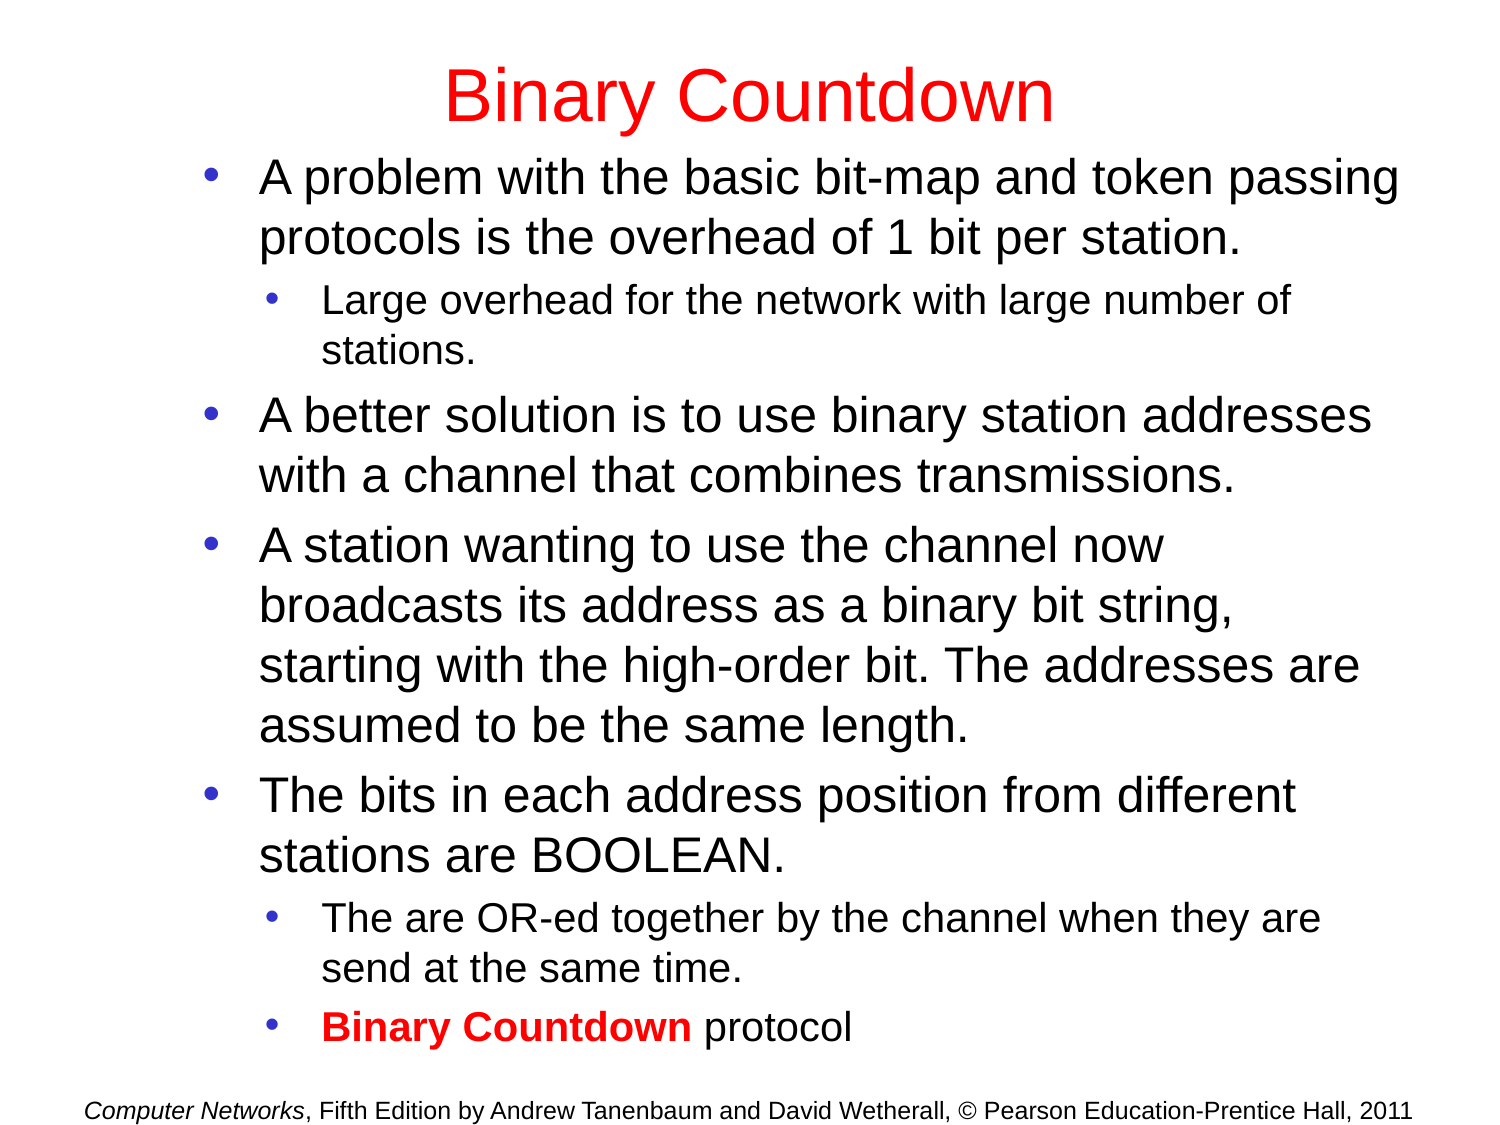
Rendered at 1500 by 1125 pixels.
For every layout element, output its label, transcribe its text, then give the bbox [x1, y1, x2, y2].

list A problem with the basic bit-map and token passing protocols is the overhead of 1 bit per station. Large overhead for the network with large number of stations. A better solution is to use binary station addresses with a channel that combines transmissions. A station wanting to use the channel now broadcasts its address as a binary bit string, starting with the high-order bit. The addresses are assumed to be the same length. The bits in each address position from different stations are BOOLEAN. The are OR-ed together by the channel when they are send at the same time. Binary Countdown protocol [187, 137, 1425, 928]
title Binary Countdown [0, 0, 1500, 186]
